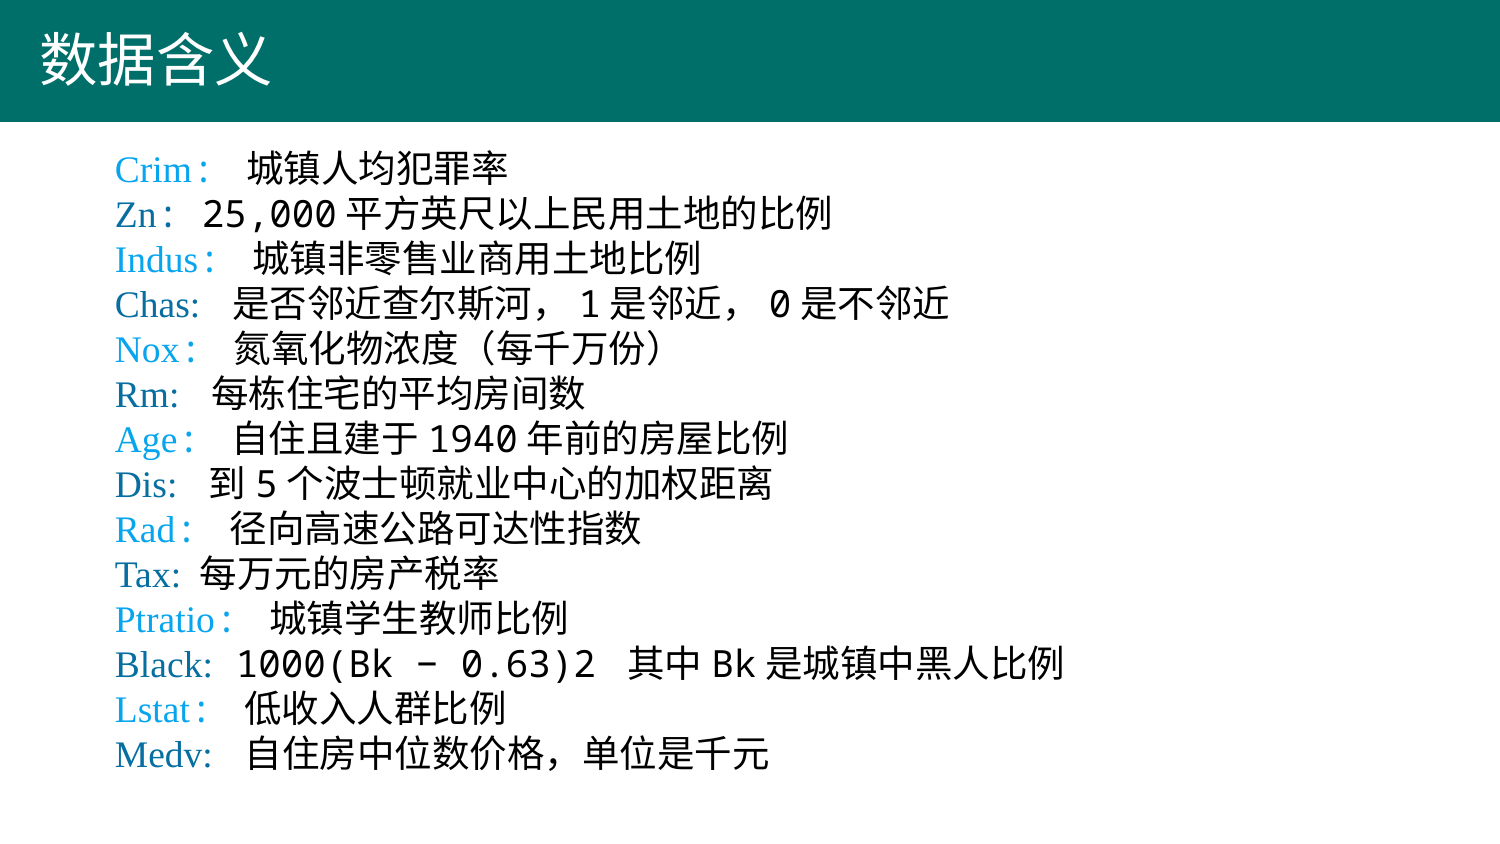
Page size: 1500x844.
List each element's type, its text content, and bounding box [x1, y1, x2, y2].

picture [0, 0, 1500, 122]
text_box Crim: 城镇人均犯罪率 Zn: 25,000平方英尺以上民用土地的比例 Indus: 城镇非零售业商用土地比例 Chas: 是否邻近查尔斯河，1是邻近，0是不邻近 Nox: 氮氧化物浓度（每千万份） Rm: 每栋住宅的平均房间数 Age: 自住且建于1940年前的房屋比例 Dis: 到5个波士顿就业中心的加权距离 Rad: 径向高速公路可达性指数 Tax: 每万元的房产税率 Ptratio: 城镇学生教师比例 Black: 1000(Bk − 0.63)2 其中Bk是城镇中黑人比例 Lstat: 低收入人群比例 Medv: 自住房中位数价格，单位是千元 [100, 137, 1341, 783]
